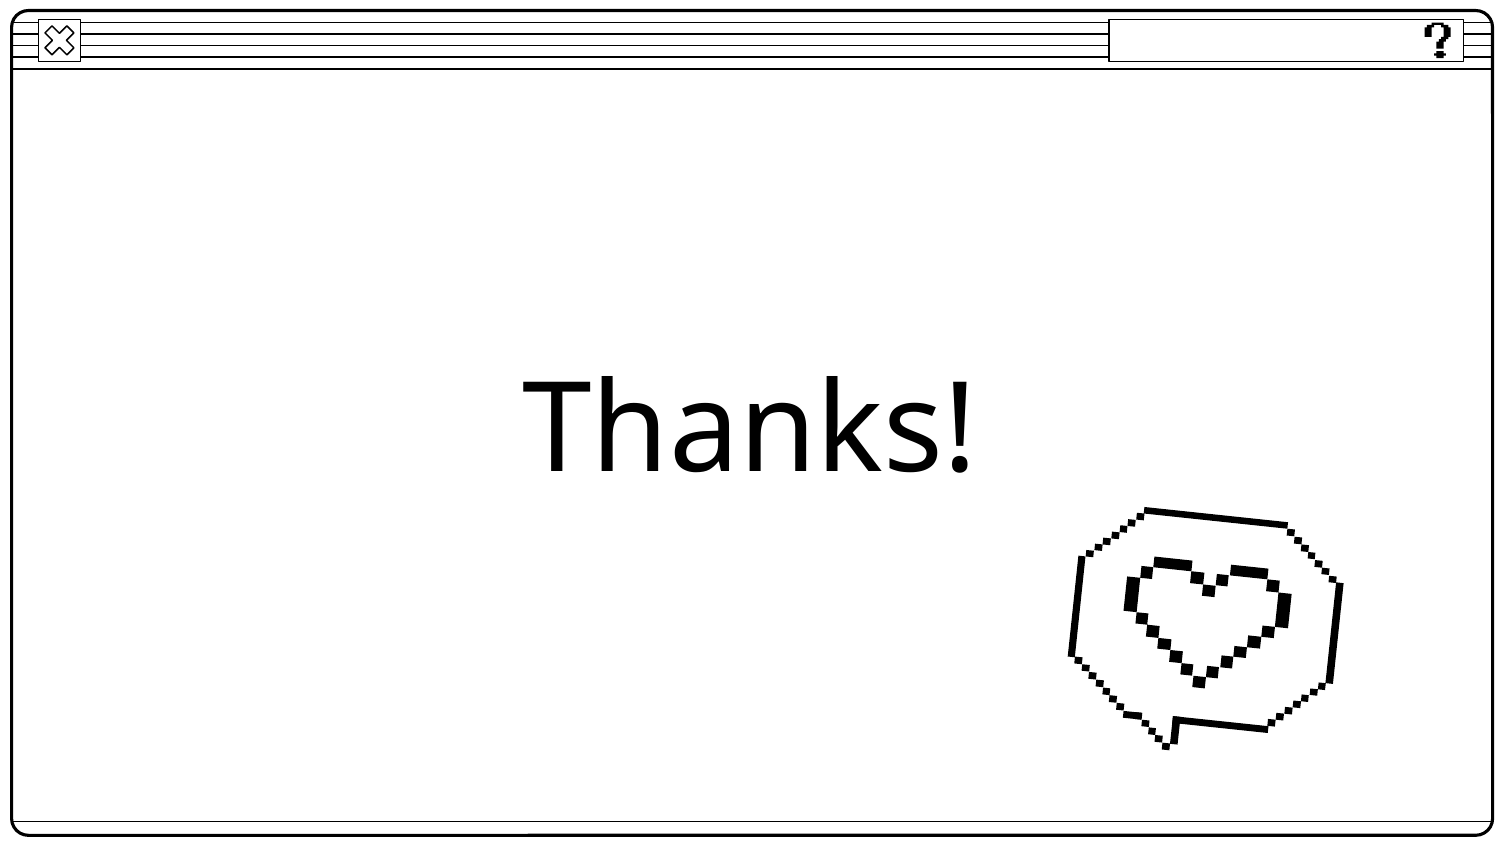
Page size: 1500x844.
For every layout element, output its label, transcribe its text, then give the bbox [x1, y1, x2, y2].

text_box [1070, 513, 1338, 754]
text_box Thanks! [397, 344, 1103, 500]
